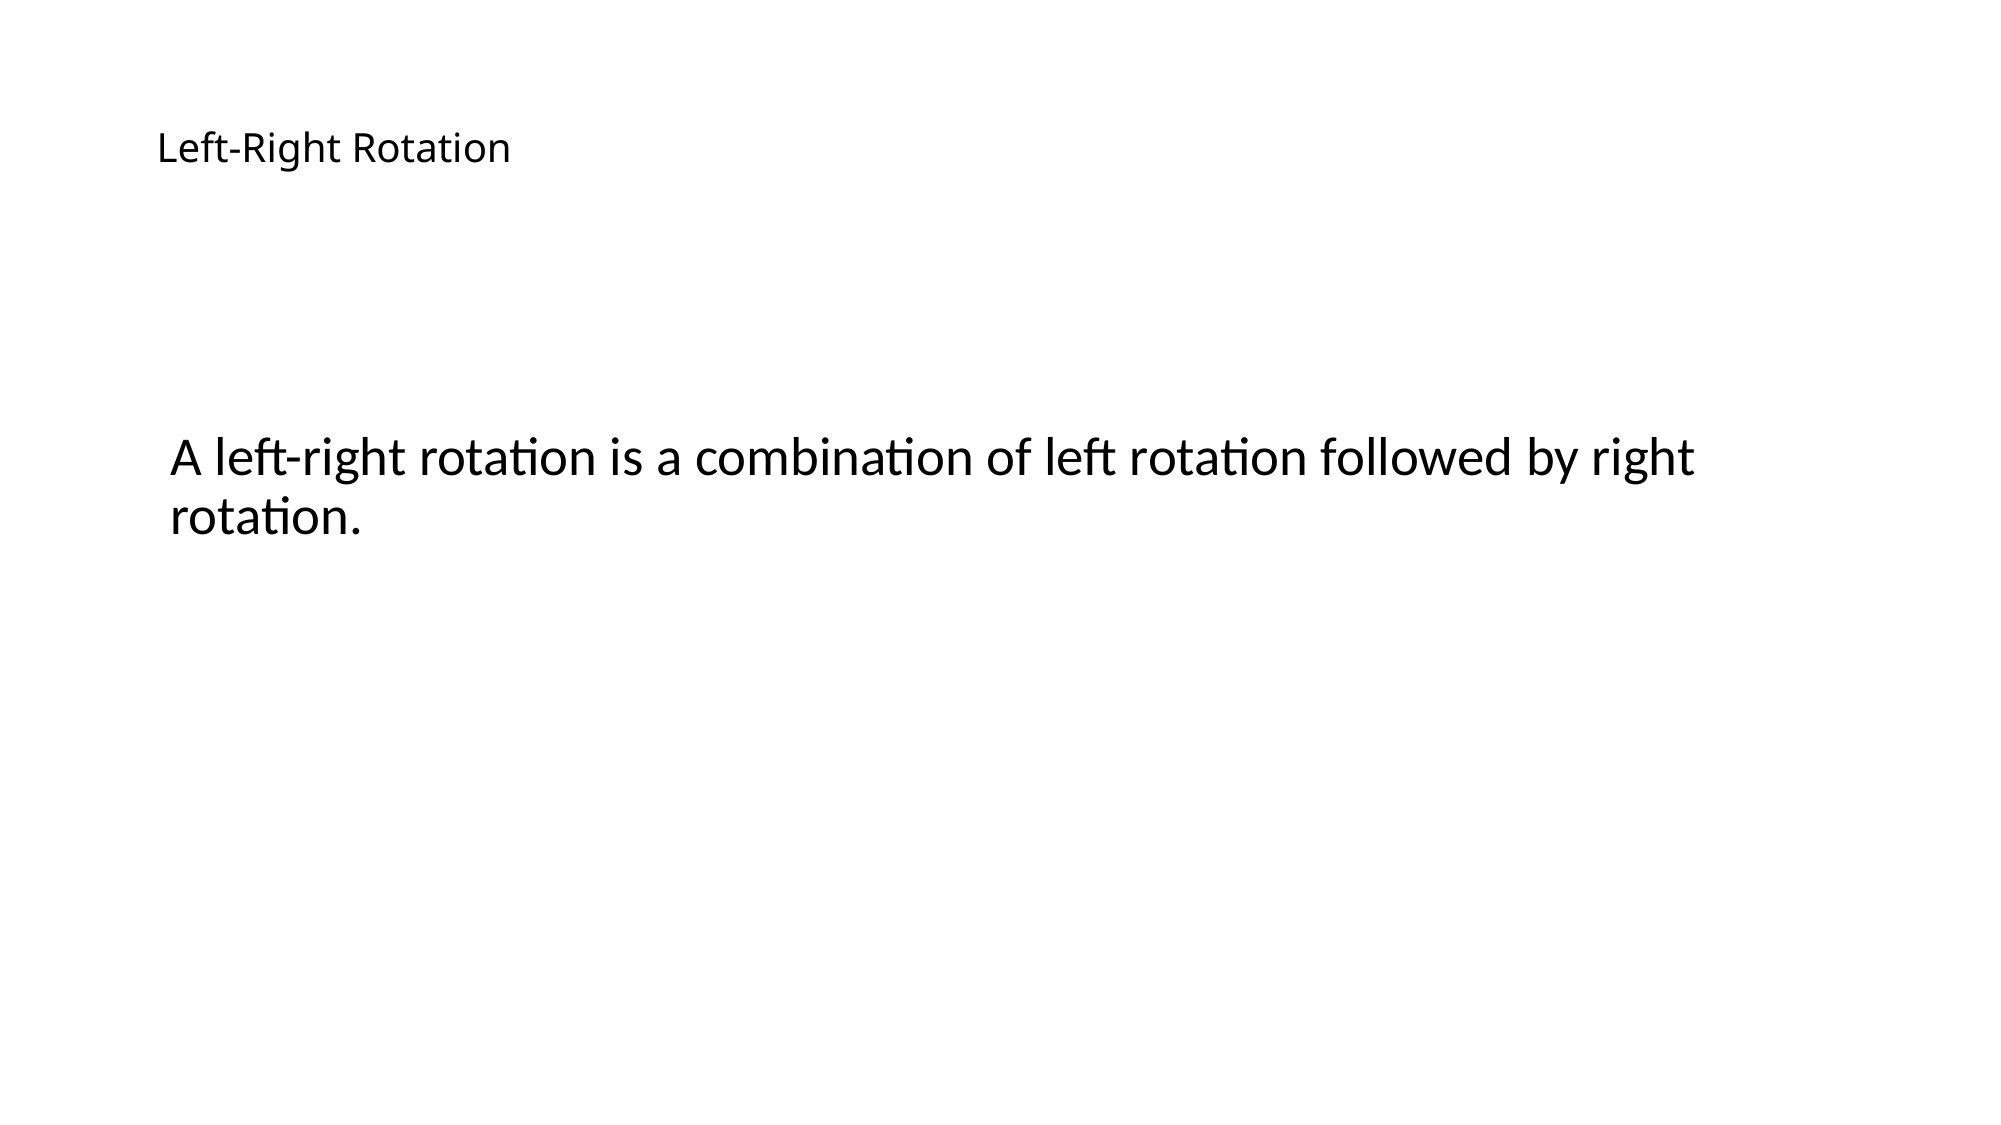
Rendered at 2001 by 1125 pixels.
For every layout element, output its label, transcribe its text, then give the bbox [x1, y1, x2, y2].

list A left-right rotation is a combination of left rotation followed by right rotation. [155, 420, 1881, 554]
title Left-Right Rotation [141, 120, 1867, 228]
